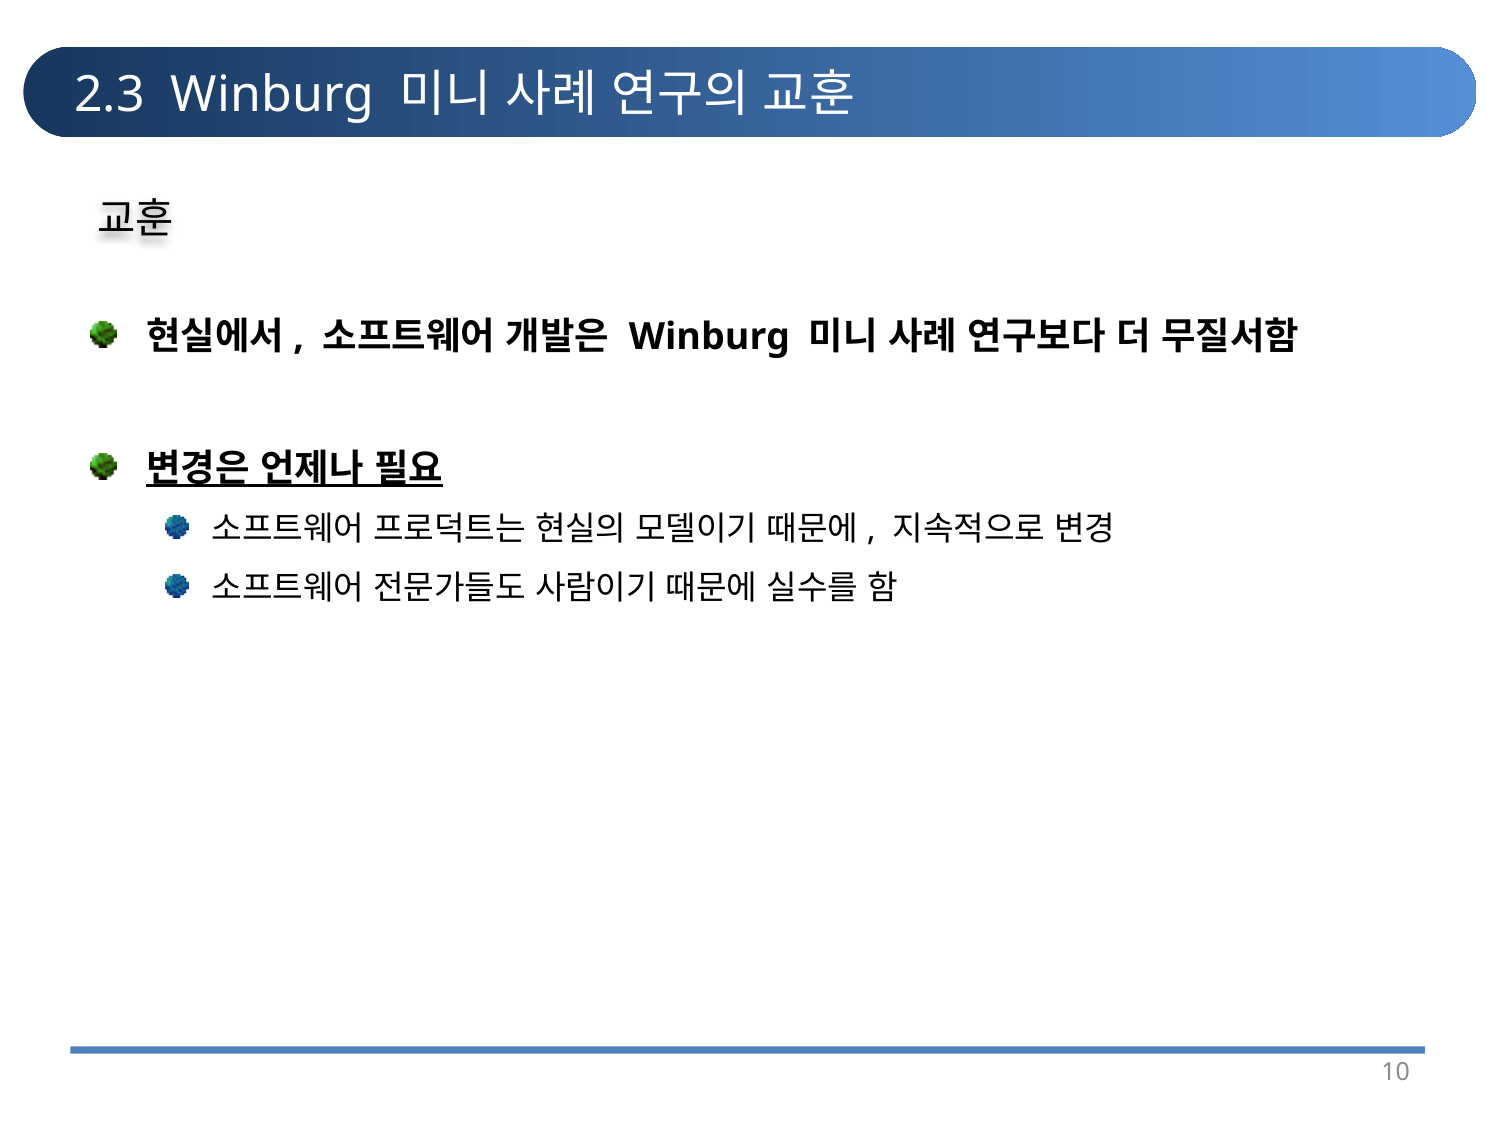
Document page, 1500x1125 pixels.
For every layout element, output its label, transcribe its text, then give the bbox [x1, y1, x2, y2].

title 2.3 Winburg 미니 사례 연구의 교훈 [59, 56, 1410, 126]
picture [165, 574, 189, 598]
slide_number 10 [1074, 1042, 1425, 1103]
picture [90, 453, 117, 480]
list 현실에서, 소프트웨어 개발은 Winburg 미니 사례 연구보다 더 무질서함 변경은 언제나 필요 소프트웨어 프로덕트는 현실의 모델이기 때문에, 지속적으로 변경 소프트웨어 전문가들도 사람이기 때문에 실수를 함 [74, 290, 1471, 1006]
picture [90, 321, 117, 348]
list 교훈 [60, 180, 211, 255]
picture [165, 515, 189, 539]
